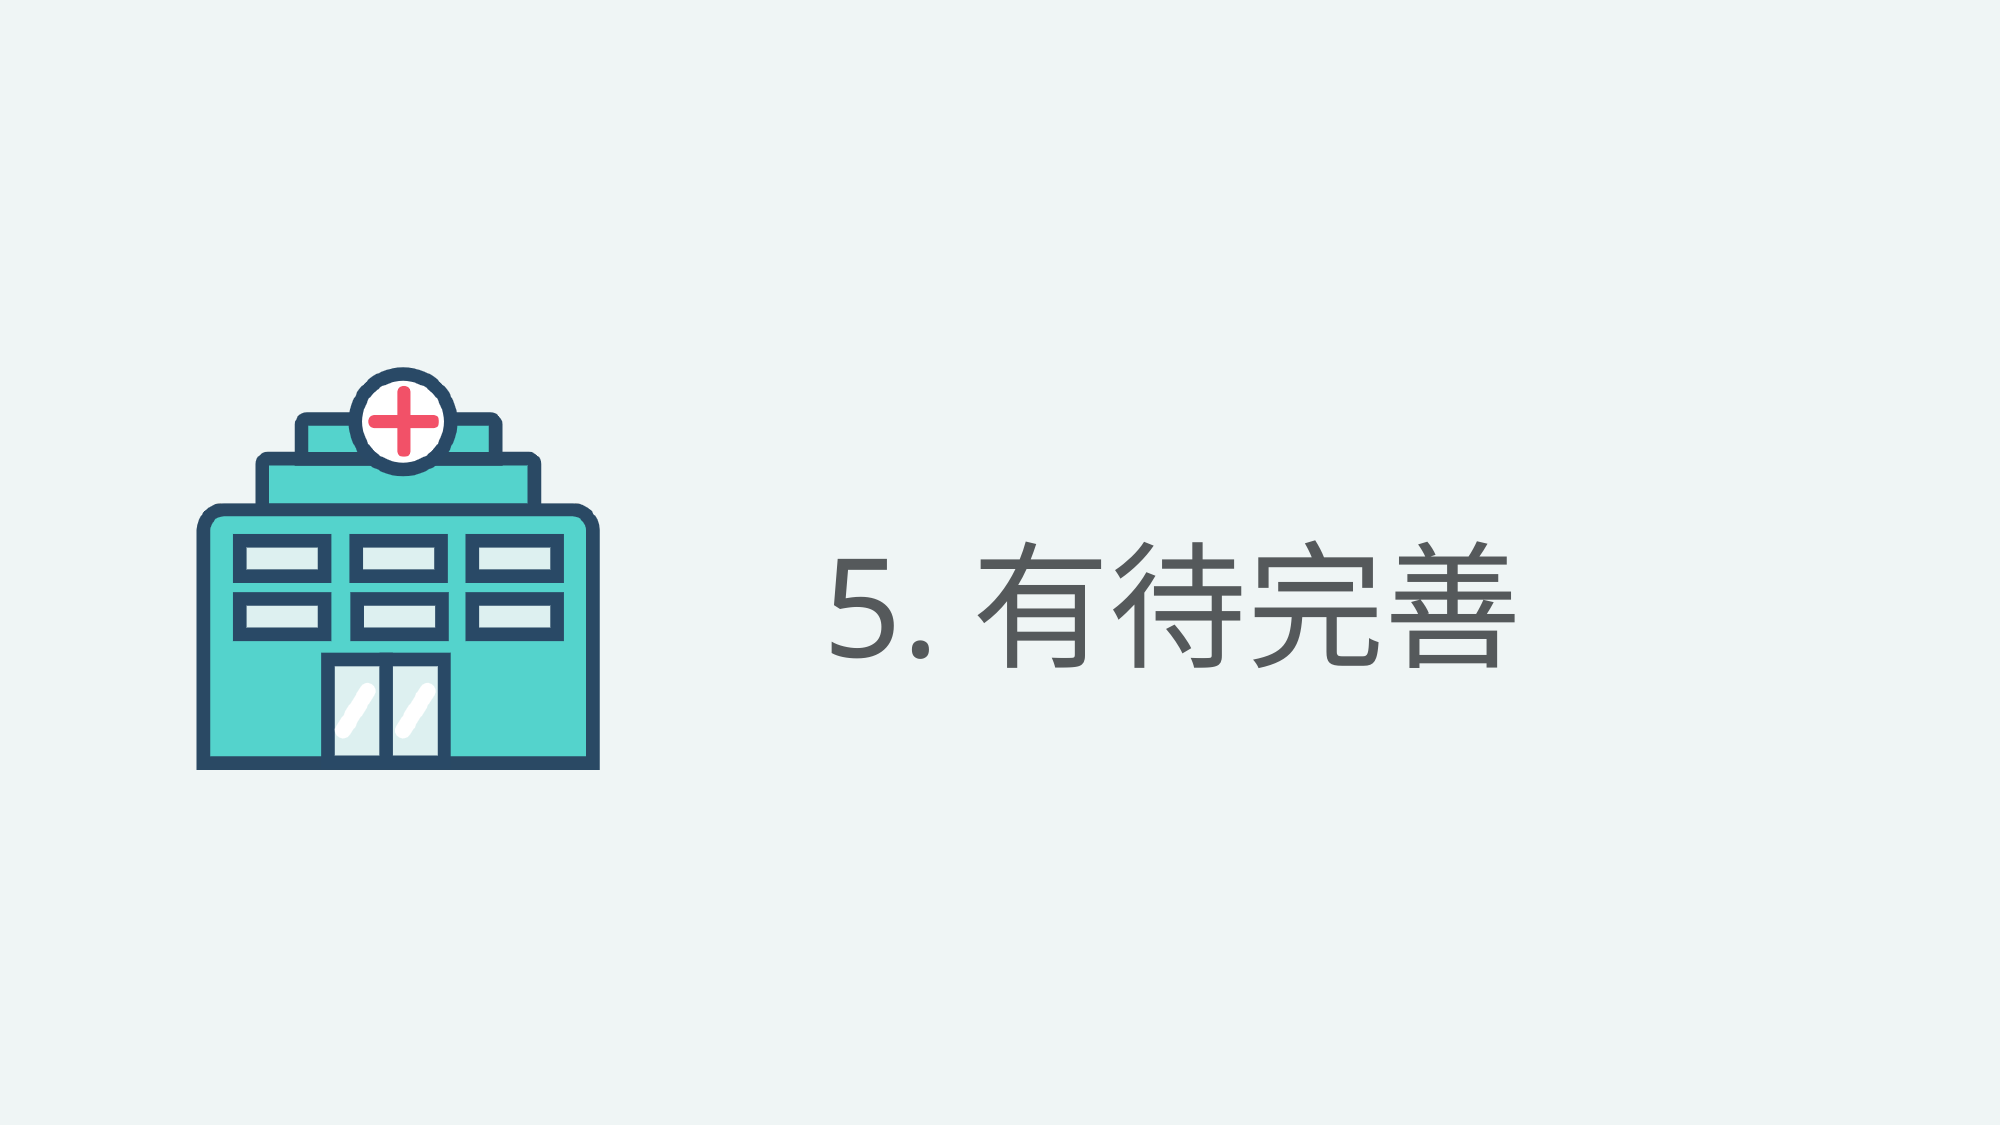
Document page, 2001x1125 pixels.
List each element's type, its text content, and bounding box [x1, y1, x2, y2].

picture [167, 338, 628, 799]
text_box 5.有待完善 [808, 463, 2000, 693]
